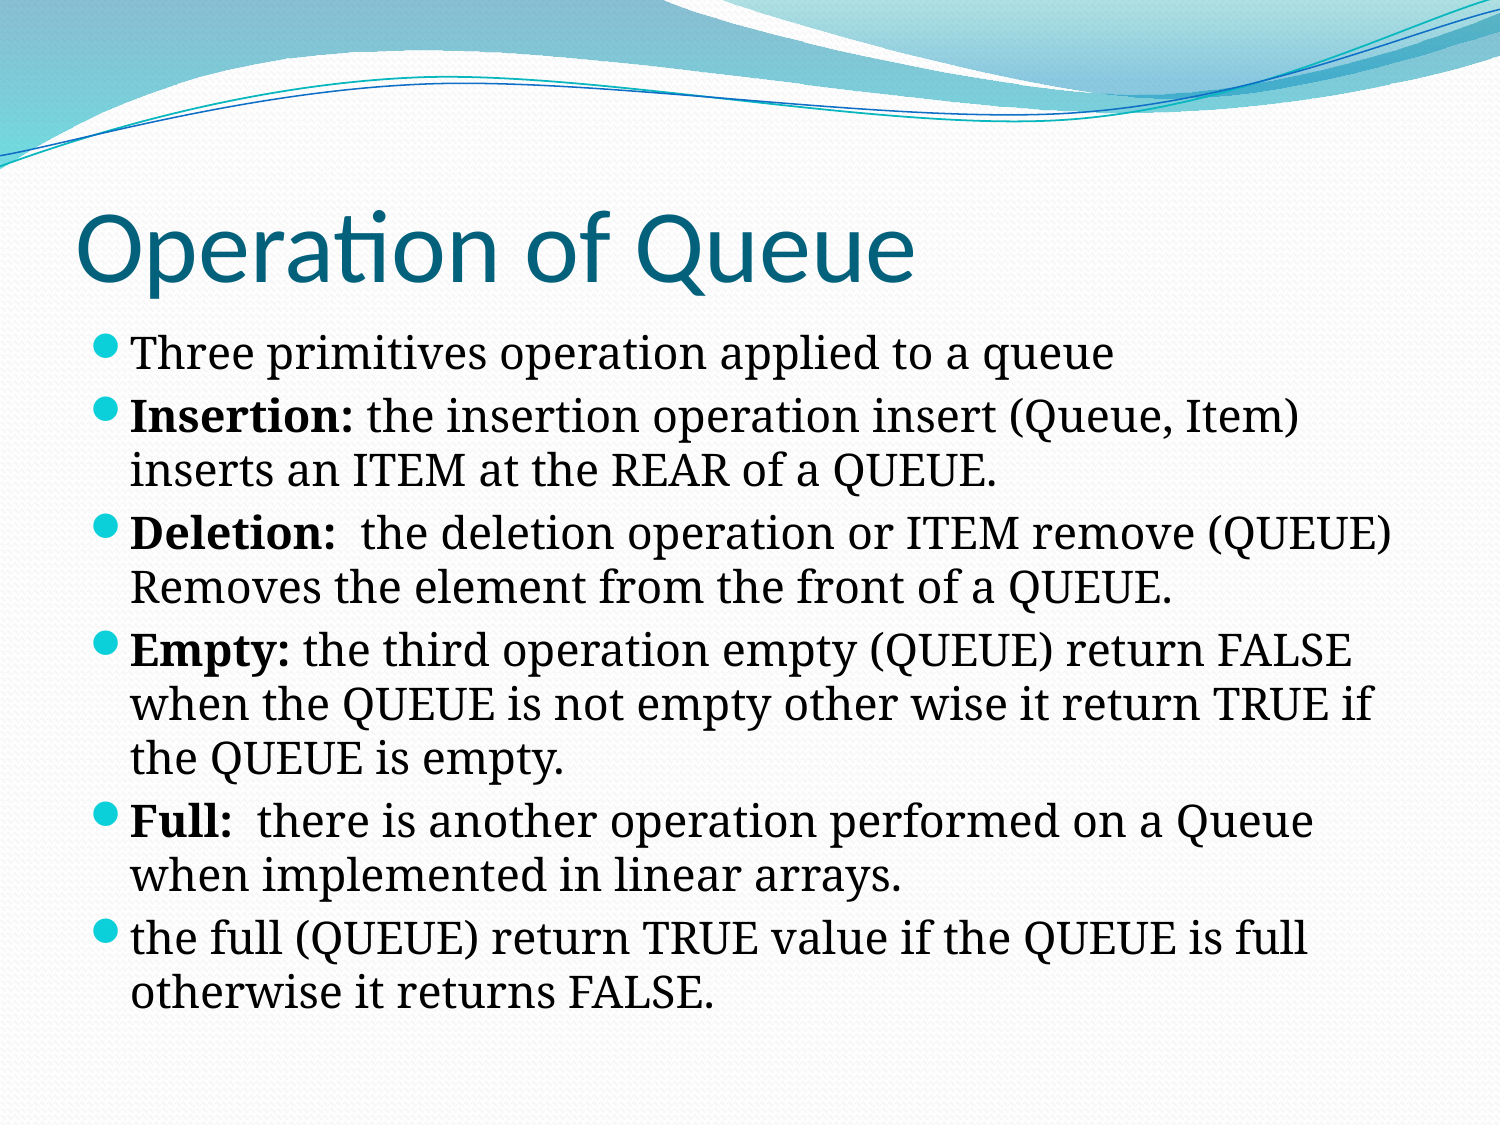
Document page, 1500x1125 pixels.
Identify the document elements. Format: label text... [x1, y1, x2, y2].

title Operation of Queue [75, 115, 1425, 303]
list Three primitives operation applied to a queue Insertion: the insertion operation insert (Queue, Item) inserts an ITEM at the REAR of a QUEUE. Deletion: the deletion operation or ITEM remove (QUEUE) Removes the element from the front of a QUEUE. Empty: the third operation empty (QUEUE) return FALSE when the QUEUE is not empty other wise it return TRUE if the QUEUE is empty. Full: there is another operation performed on a Queue when implemented in linear arrays. the full (QUEUE) return TRUE value if the QUEUE is full otherwise it returns FALSE. [75, 317, 1425, 1038]
